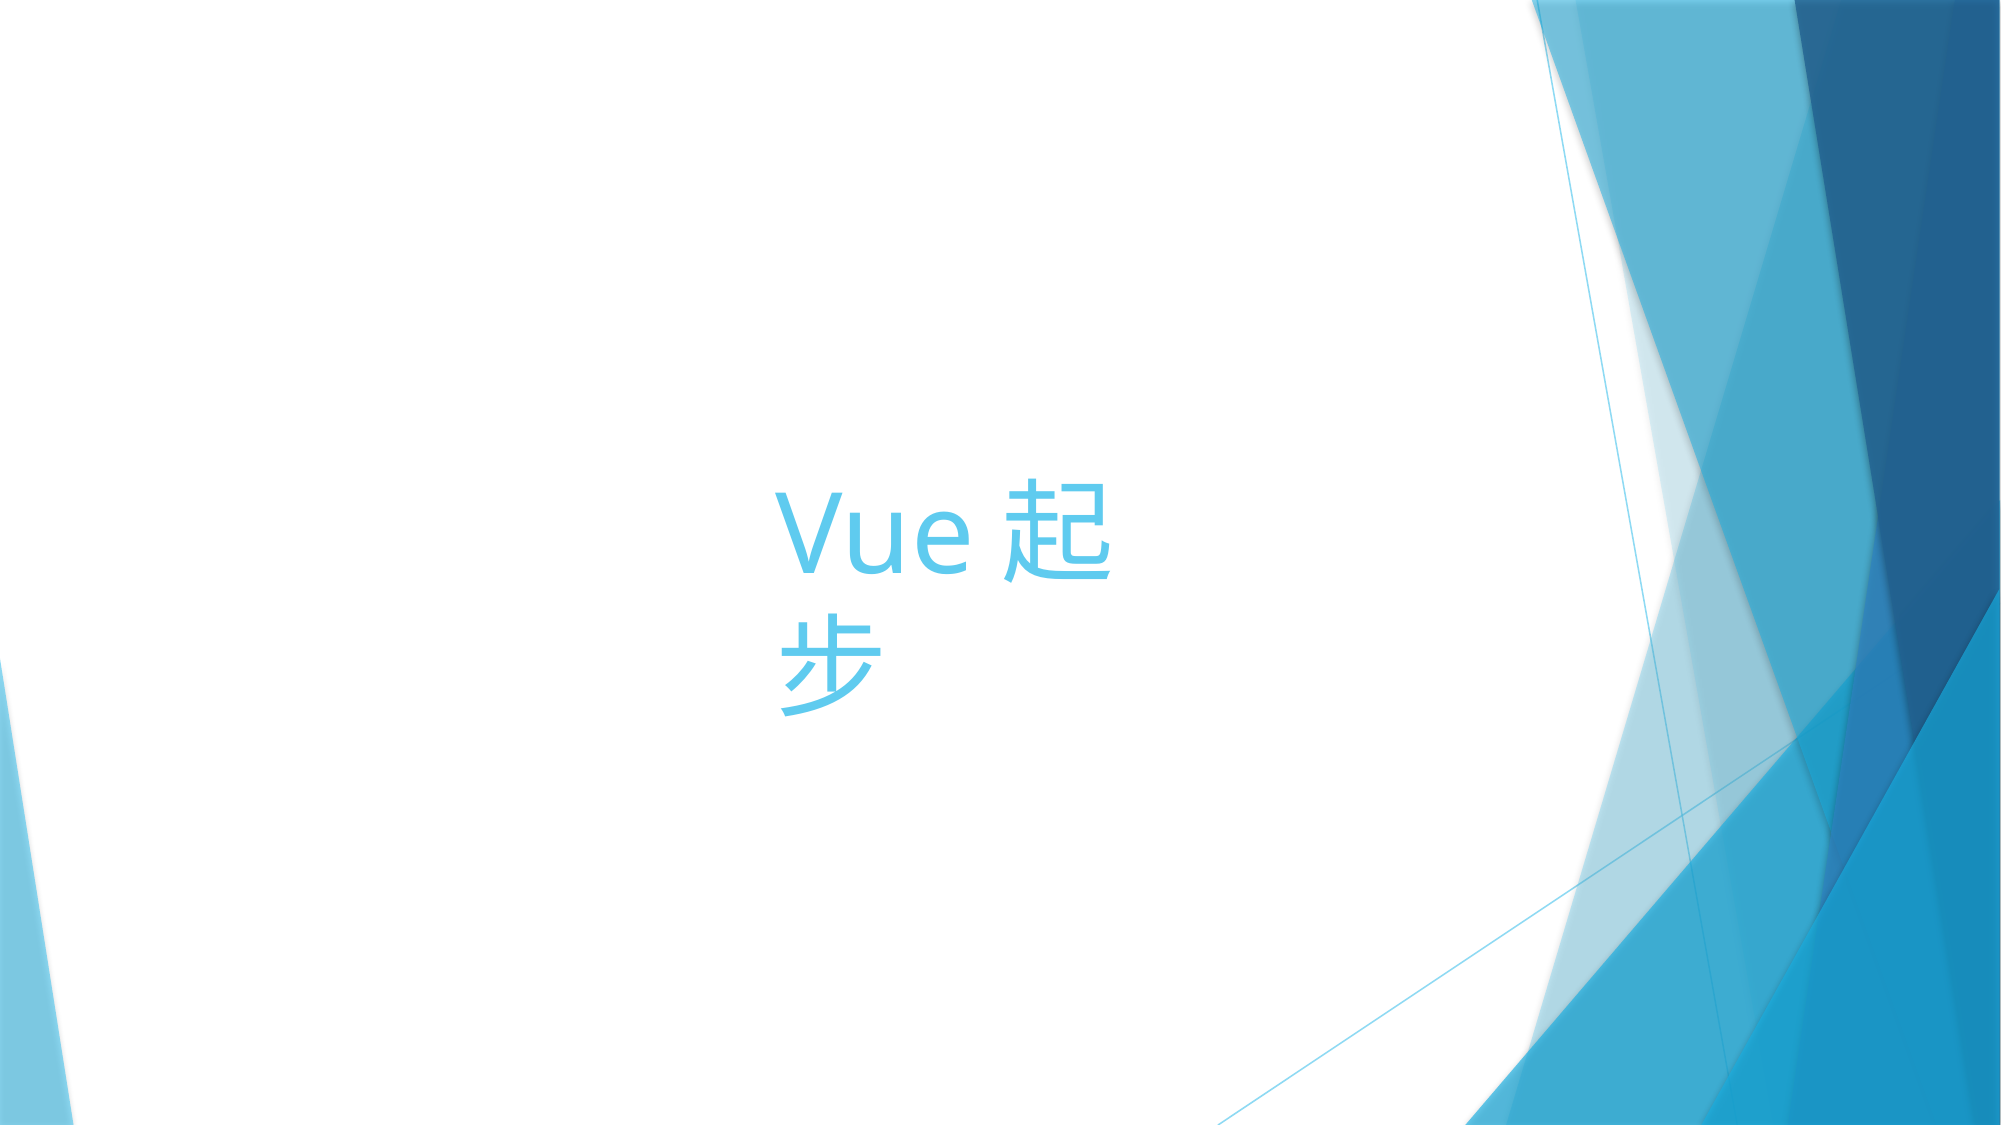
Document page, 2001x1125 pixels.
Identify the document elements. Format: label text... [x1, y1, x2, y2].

title Vue起步 [760, 453, 1240, 672]
